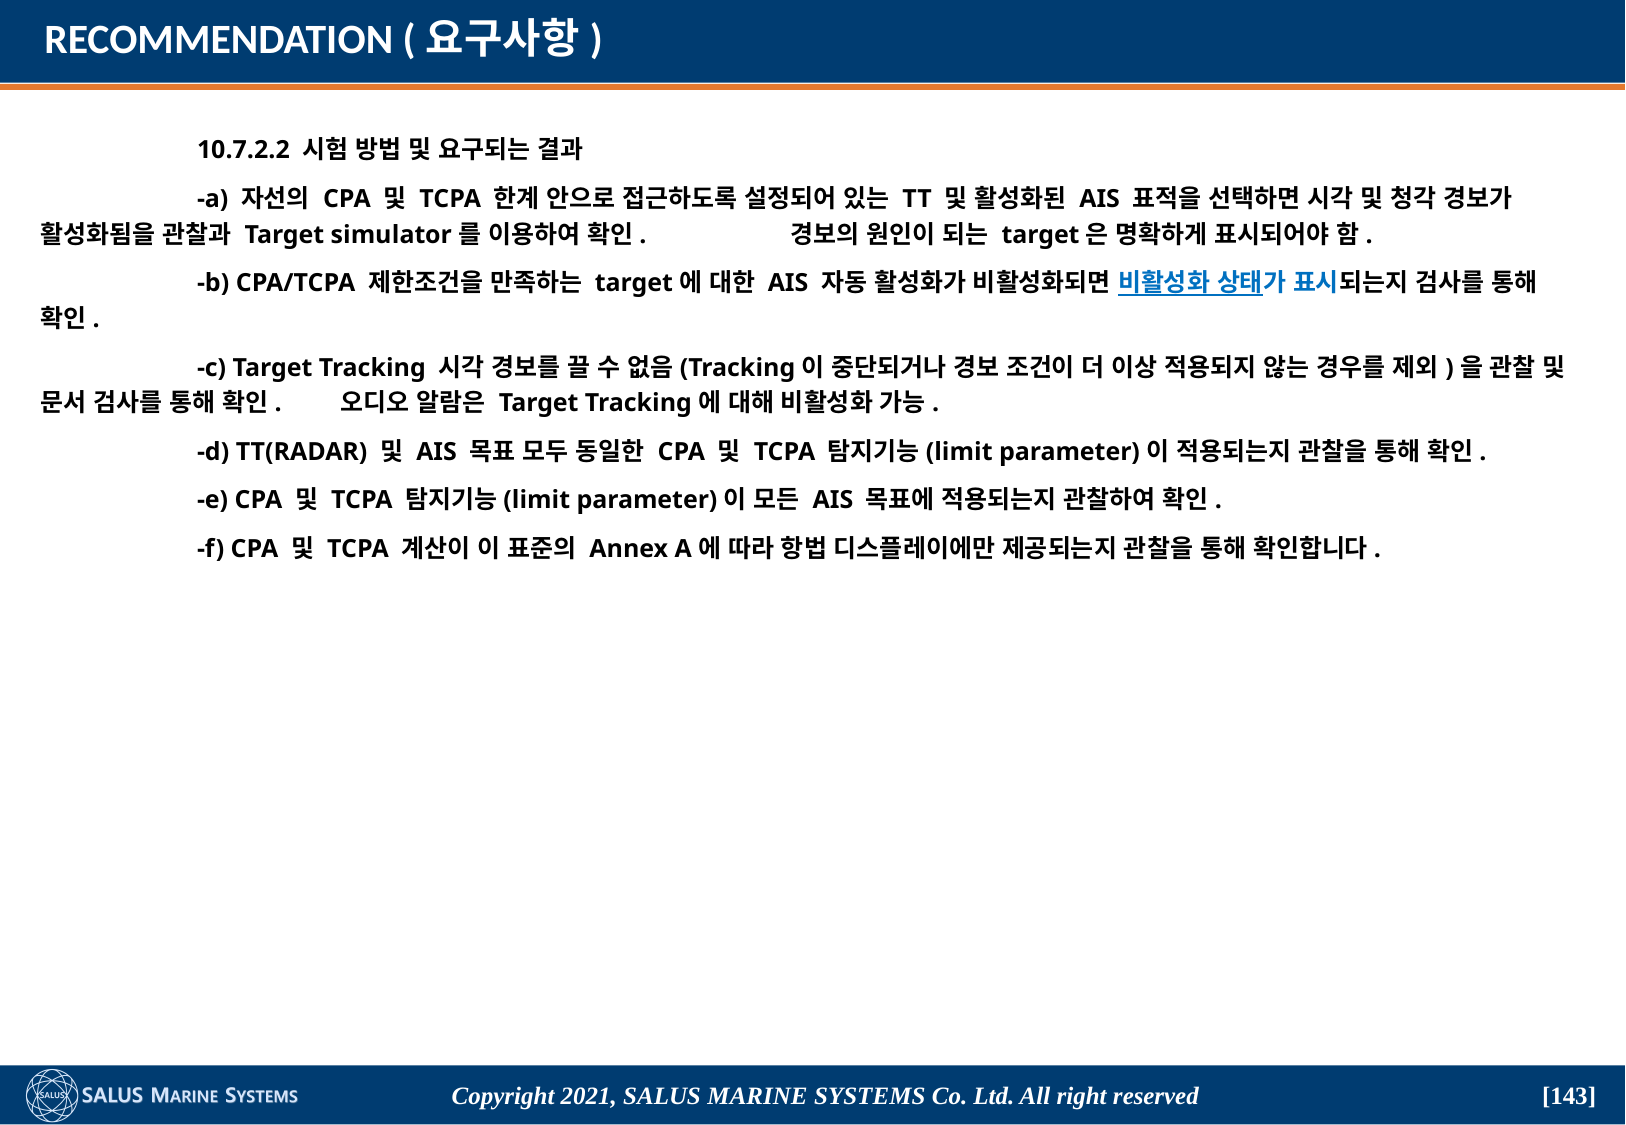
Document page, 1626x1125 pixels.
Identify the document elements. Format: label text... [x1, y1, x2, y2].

footer Copyright 2021, SALUS Marine Systems Co. Ltd. All right reserved [25, 1065, 1513, 1125]
slide_number [143] [1513, 1065, 1625, 1125]
list 10.7.2.2 시험 방법 및 요구되는 결과 -a) 자선의 CPA 및 TCPA 한계 안으로 접근하도록 설정되어 있는 TT 및 활성화된 AIS 표적을 선택하면 시각 및 청각 경보가 활성화됨을 관찰과 Target simulator를 이용하여 확인. 경보의 원인이 되는 target은 명확하게 표시되어야 함. -b) CPA/TCPA 제한조건을 만족하는 target에 대한 AIS 자동 활성화가 비활성화되면 비활성화 상태가 표시되는지 검사를 통해 확인. -c) Target Tracking 시각 경보를 끌 수 없음(Tracking이 중단되거나 경보 조건이 더 이상 적용되지 않는 경우를 제외)을 관찰 및 문서 검사를 통해 확인. 오디오 알람은 Target Tracking에 대해 비활성화 가능. -d) TT(RADAR) 및 AIS 목표 모두 동일한 CPA 및 TCPA 탐지기능(limit parameter)이 적용되는지 관찰을 통해 확인. -e) CPA 및 TCPA 탐지기능(limit parameter)이 모든 AIS 목표에 적용되는지 관찰하여 확인. -f) CPA 및 TCPA 계산이 이 표준의 Annex A에 따라 항법 디스플레이에만 제공되는지 관찰을 통해 확인합니다. [25, 116, 1591, 1055]
title RECOMMENDATION (요구사항) [0, 0, 1625, 82]
